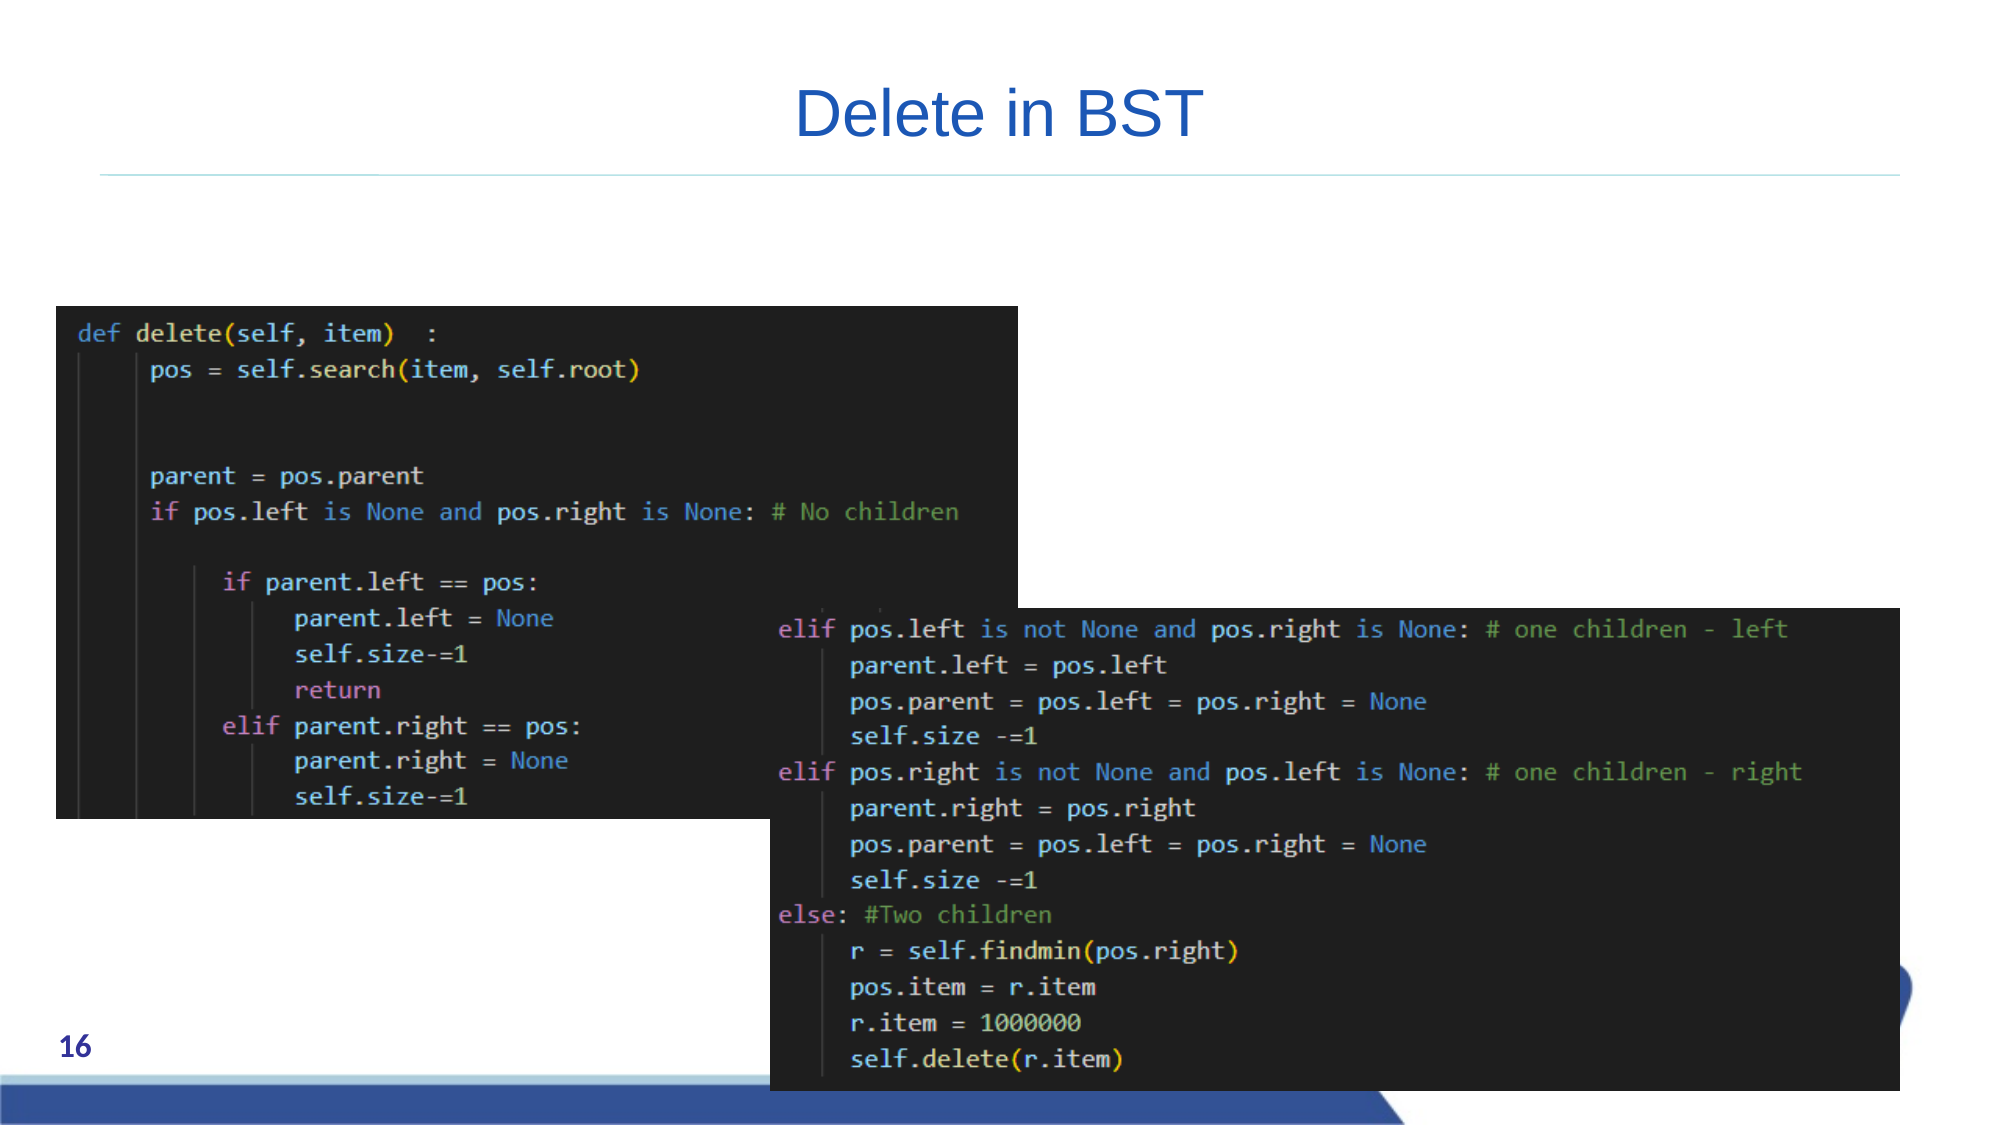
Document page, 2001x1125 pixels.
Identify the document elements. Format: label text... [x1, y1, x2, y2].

title Delete in BST [99, 44, 1901, 176]
picture [0, 608, 2000, 1125]
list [56, 305, 1018, 819]
